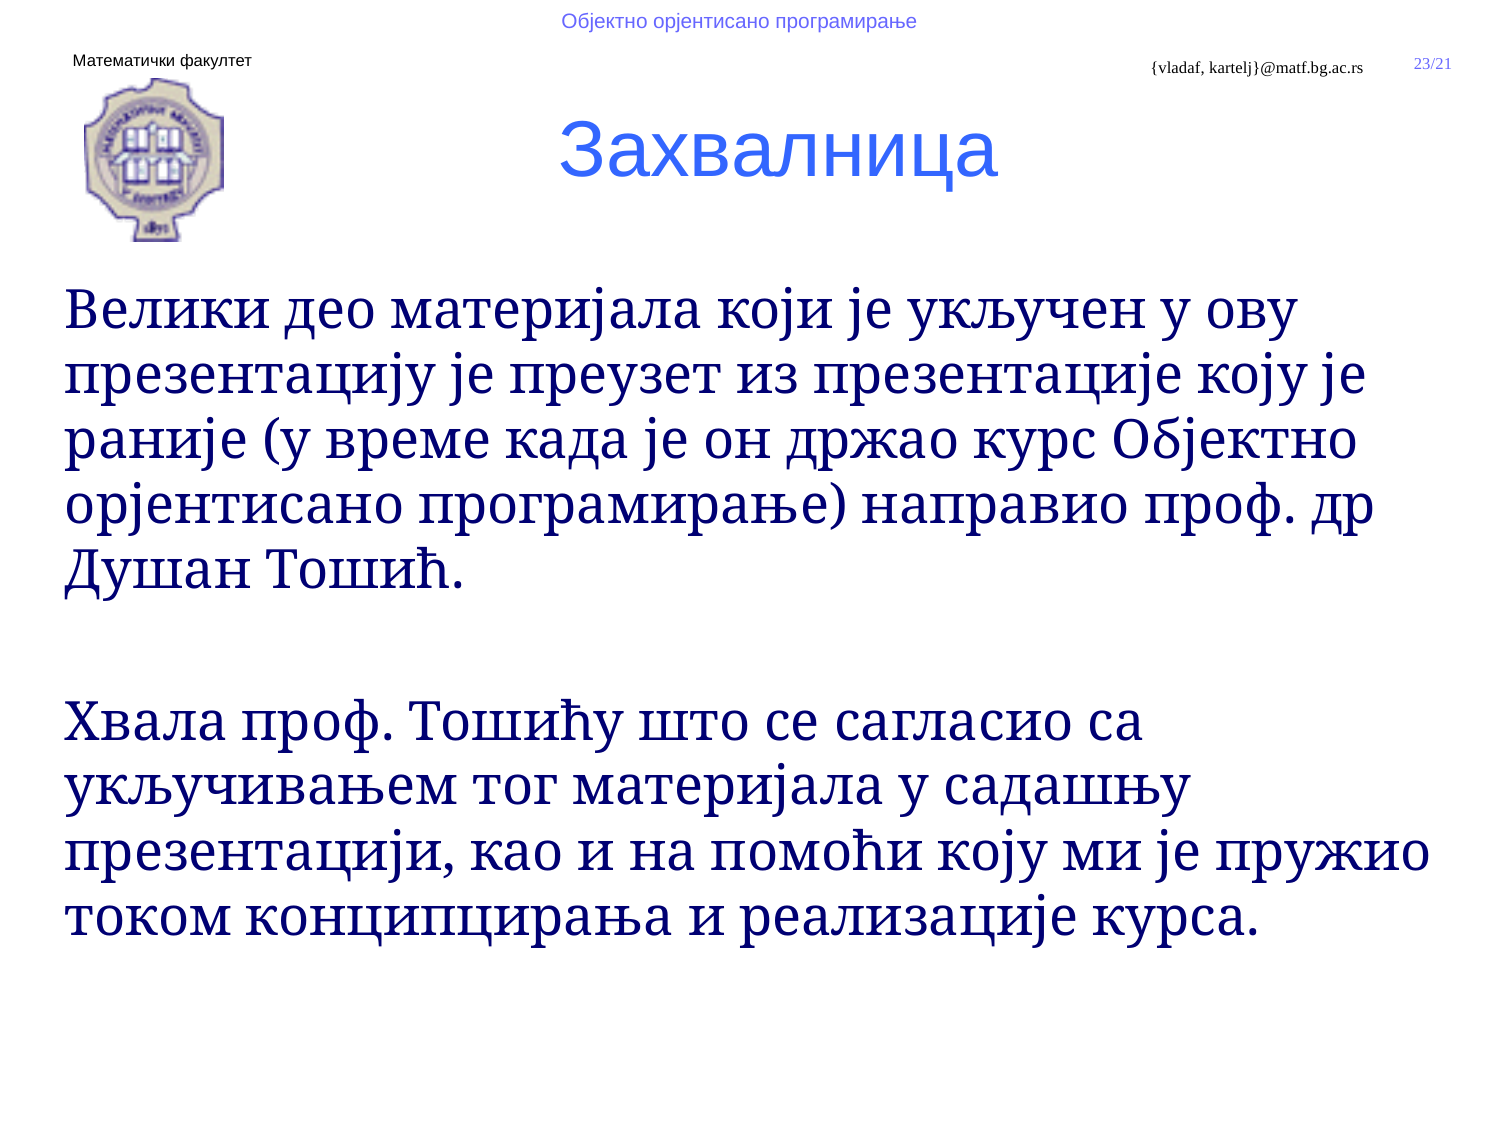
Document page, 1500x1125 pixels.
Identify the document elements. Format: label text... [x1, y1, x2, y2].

title Захвалница [543, 70, 1500, 220]
picture [84, 78, 224, 242]
text_box Велики део материјала који је укључен у ову презентацију је преузет из презентације коју је раније (у време када је он држао курс Објектно орјентисано програмирање) направио проф. др Душан Тошић. Хвала проф. Тошићу што се сагласио са укључивањем тог материјала у садашњу презентацији, као и на помоћи коју ми је пружио током конципцирања и реализације курса. [49, 267, 1463, 954]
